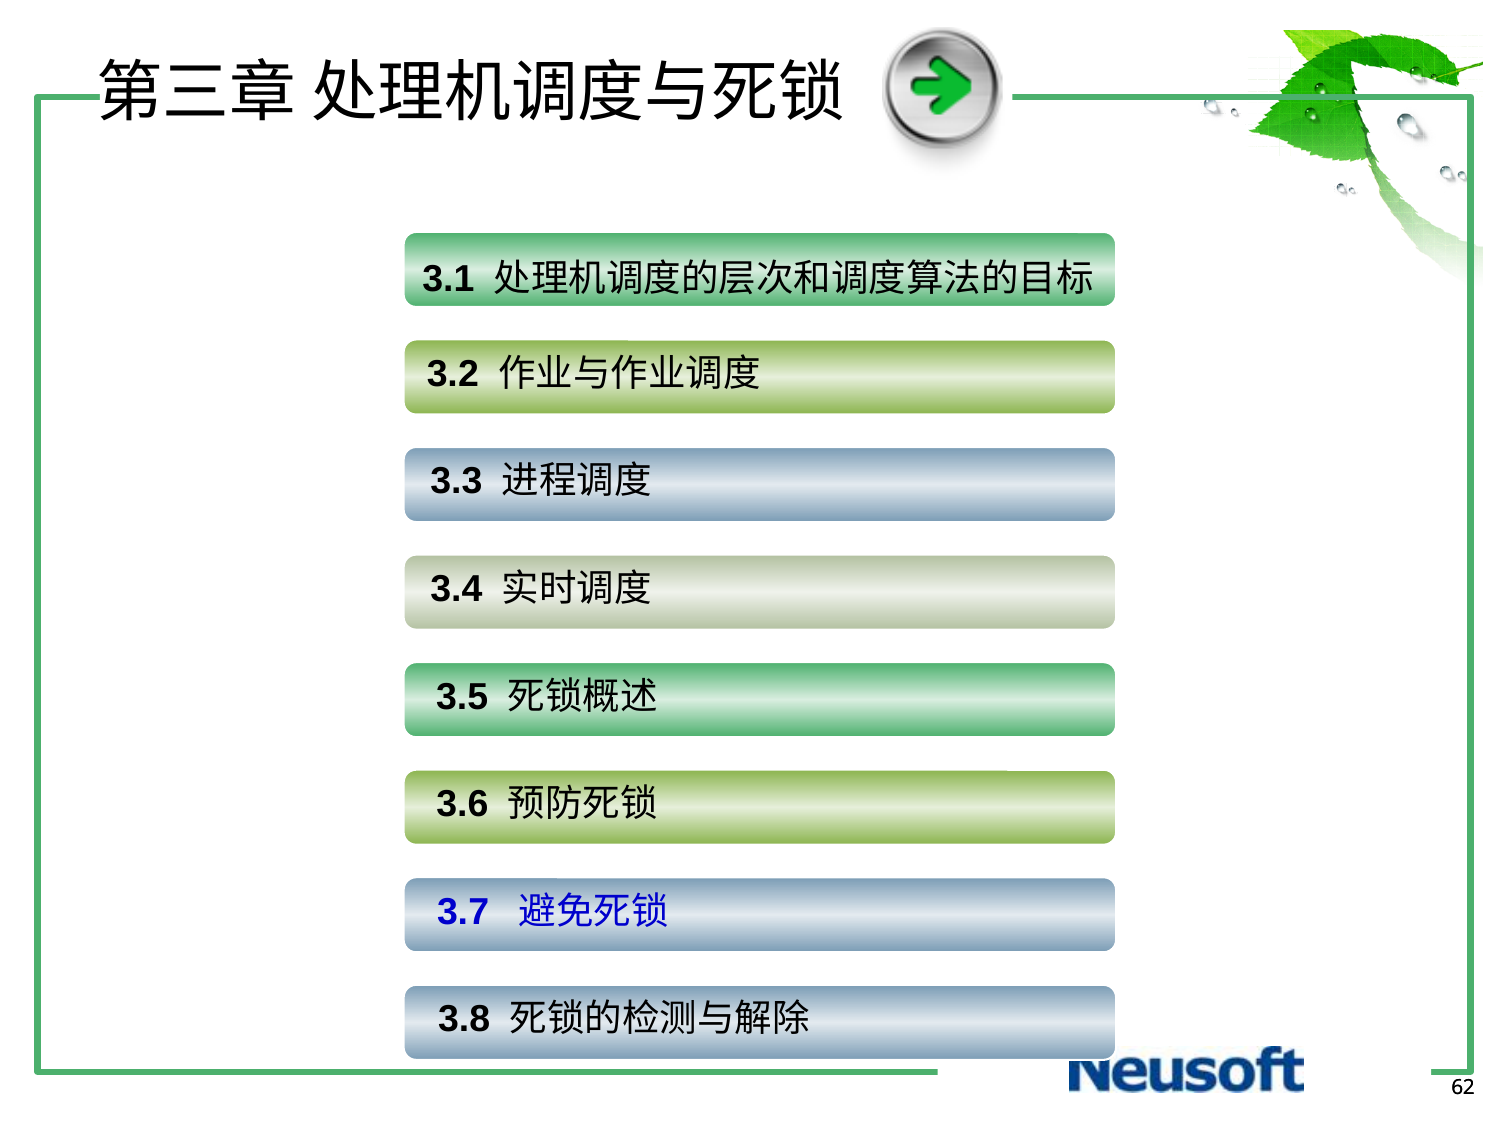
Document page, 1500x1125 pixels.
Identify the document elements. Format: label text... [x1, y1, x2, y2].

text_box [403, 446, 1117, 523]
text_box [403, 984, 1117, 1060]
text_box 3.1 处理机调度的层次和调度算法的目标 [403, 246, 1113, 307]
text_box 3.3 进程调度 [336, 449, 746, 509]
picture [1198, 100, 1467, 305]
text_box [403, 769, 1117, 845]
picture [1069, 1046, 1304, 1093]
picture [1198, 30, 1483, 305]
text_box 3.8 死锁的检测与解除 [383, 986, 864, 1047]
text_box 3.6 预防死锁 [312, 771, 782, 832]
text_box 3.5 死锁概述 [265, 664, 829, 724]
text_box [403, 662, 1117, 738]
picture [882, 27, 1005, 180]
title 第三章 处理机调度与死锁 [87, 30, 916, 148]
text_box [403, 554, 1117, 630]
text_box 3.7 避免死锁 [312, 879, 794, 940]
text_box [403, 877, 1117, 953]
text_box [403, 231, 1117, 303]
text_box 3.4 实时调度 [360, 556, 723, 617]
text_box 62 [1132, 1065, 1483, 1106]
text_box [403, 339, 1117, 415]
text_box 3.2 作业与作业调度 [419, 341, 982, 402]
